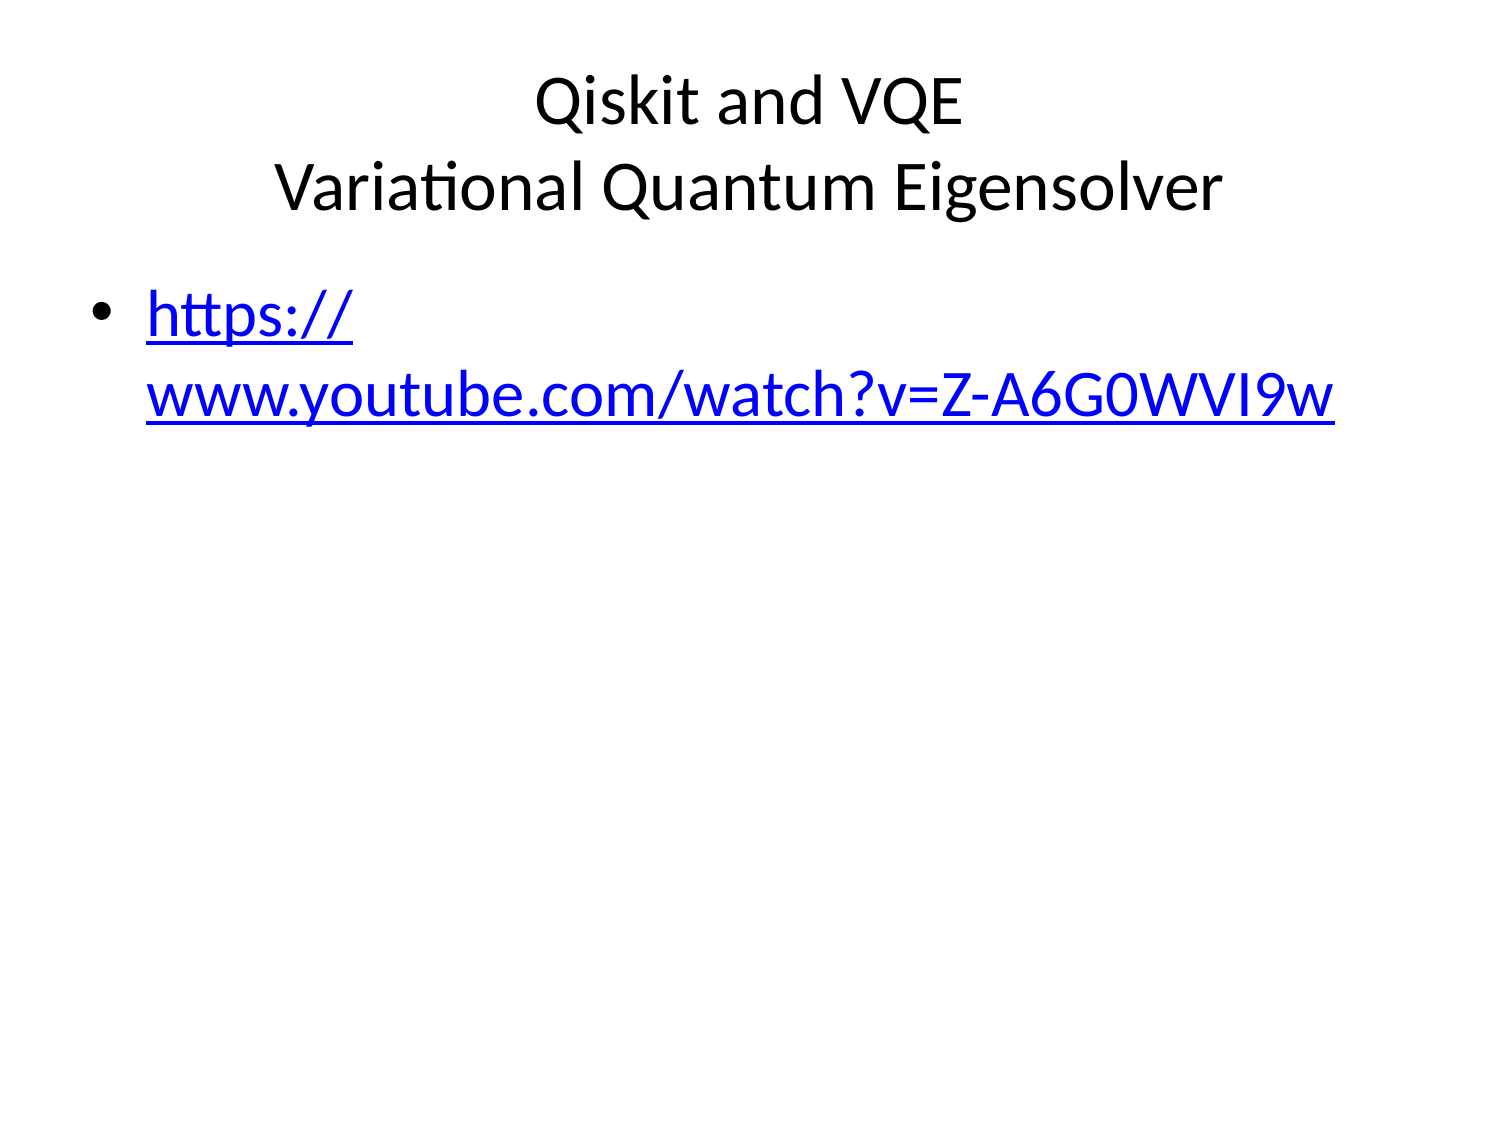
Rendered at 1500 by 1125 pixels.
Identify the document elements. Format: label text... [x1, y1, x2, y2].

list https://www.youtube.com/watch?v=Z-A6G0WVI9w [75, 262, 1425, 1005]
title Qiskit and VQE Variational Quantum Eigensolver [75, 45, 1425, 233]
